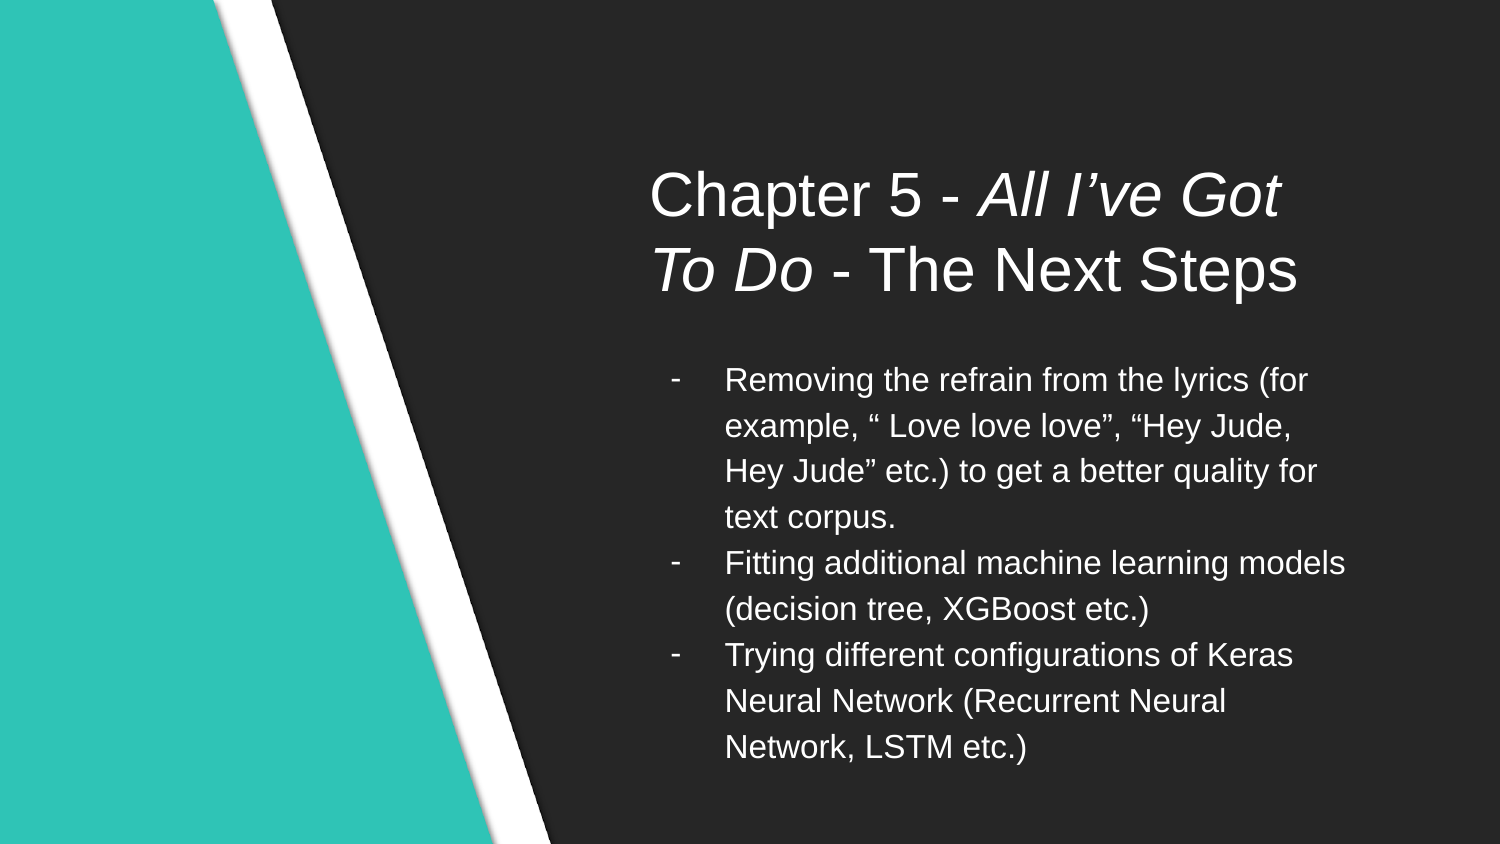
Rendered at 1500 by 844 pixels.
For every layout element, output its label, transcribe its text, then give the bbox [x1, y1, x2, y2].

title Chapter 5 - All I’ve Got To Do - The Next Steps [634, 66, 1370, 319]
picture [0, 0, 1500, 844]
list Removing the refrain from the lyrics (for example, “ Love love love”, “Hey Jude, Hey Jude” etc.) to get a better quality for text corpus. Fitting additional machine learning models (decision tree, XGBoost etc.) Trying different configurations of Keras Neural Network (Recurrent Neural Network, LSTM etc.) [634, 336, 1370, 727]
